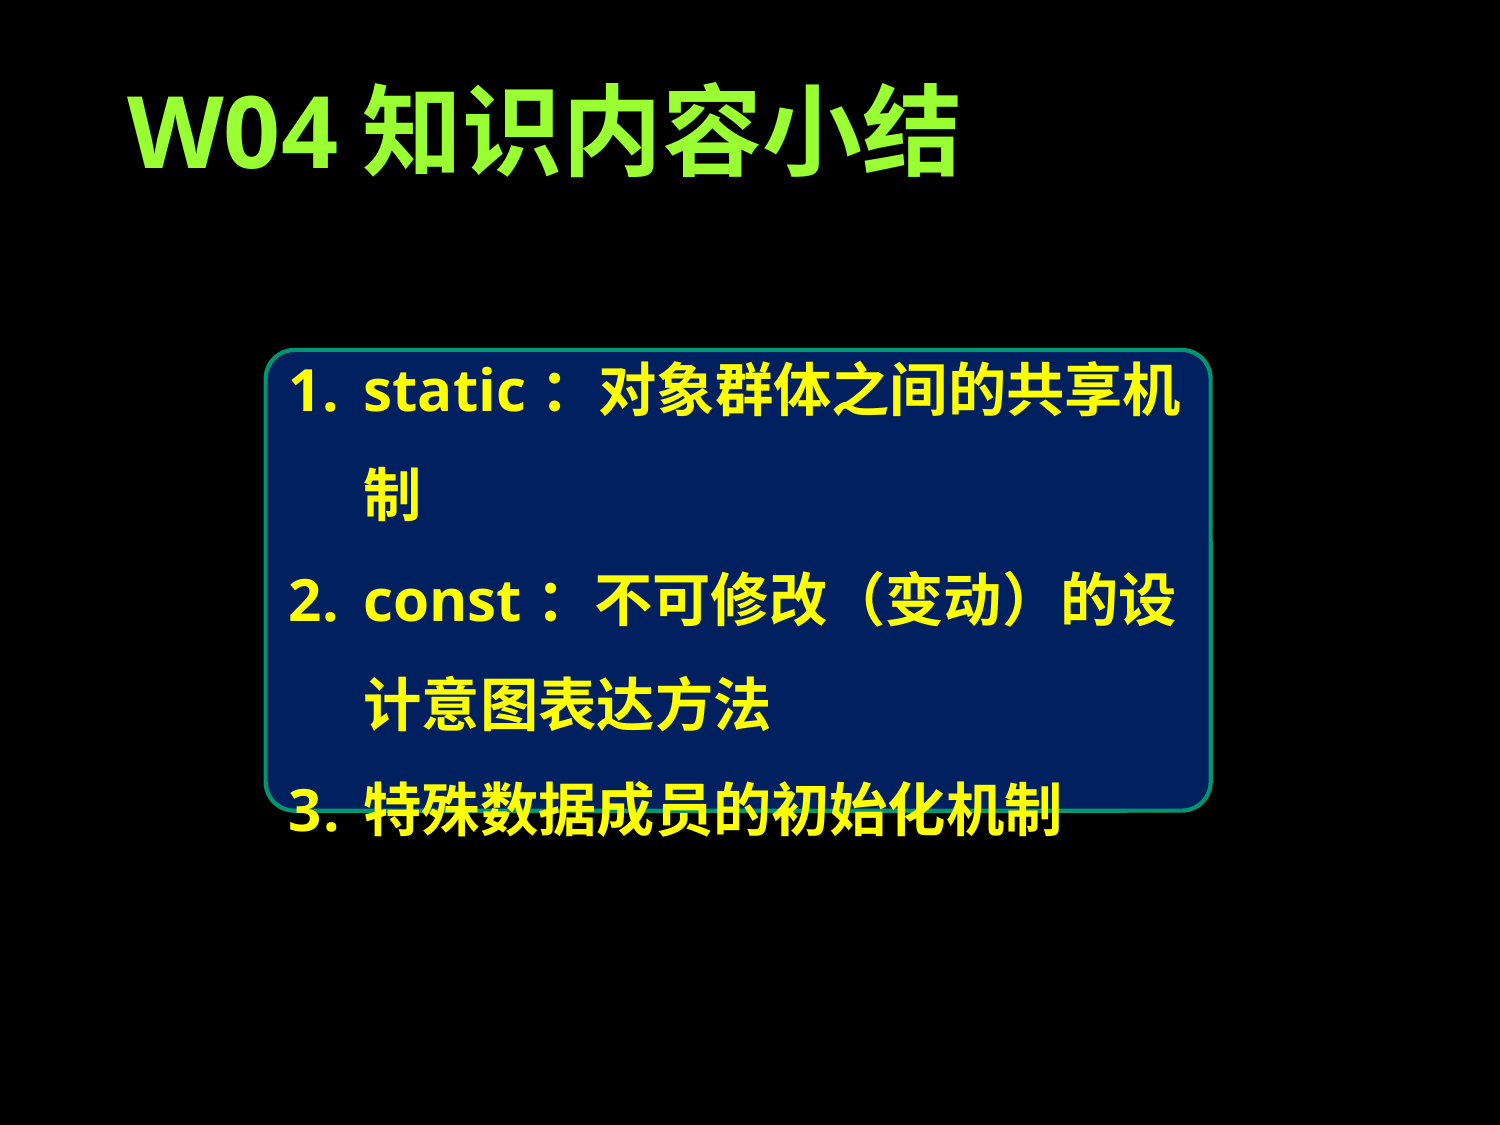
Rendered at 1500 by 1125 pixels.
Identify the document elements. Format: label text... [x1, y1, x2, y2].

title W04知识内容小结 [112, 7, 1388, 249]
text_box static：对象群体之间的共享机制 const：不可修改（变动）的设计意图表达方法 特殊数据成员的初始化机制 [263, 347, 1213, 813]
